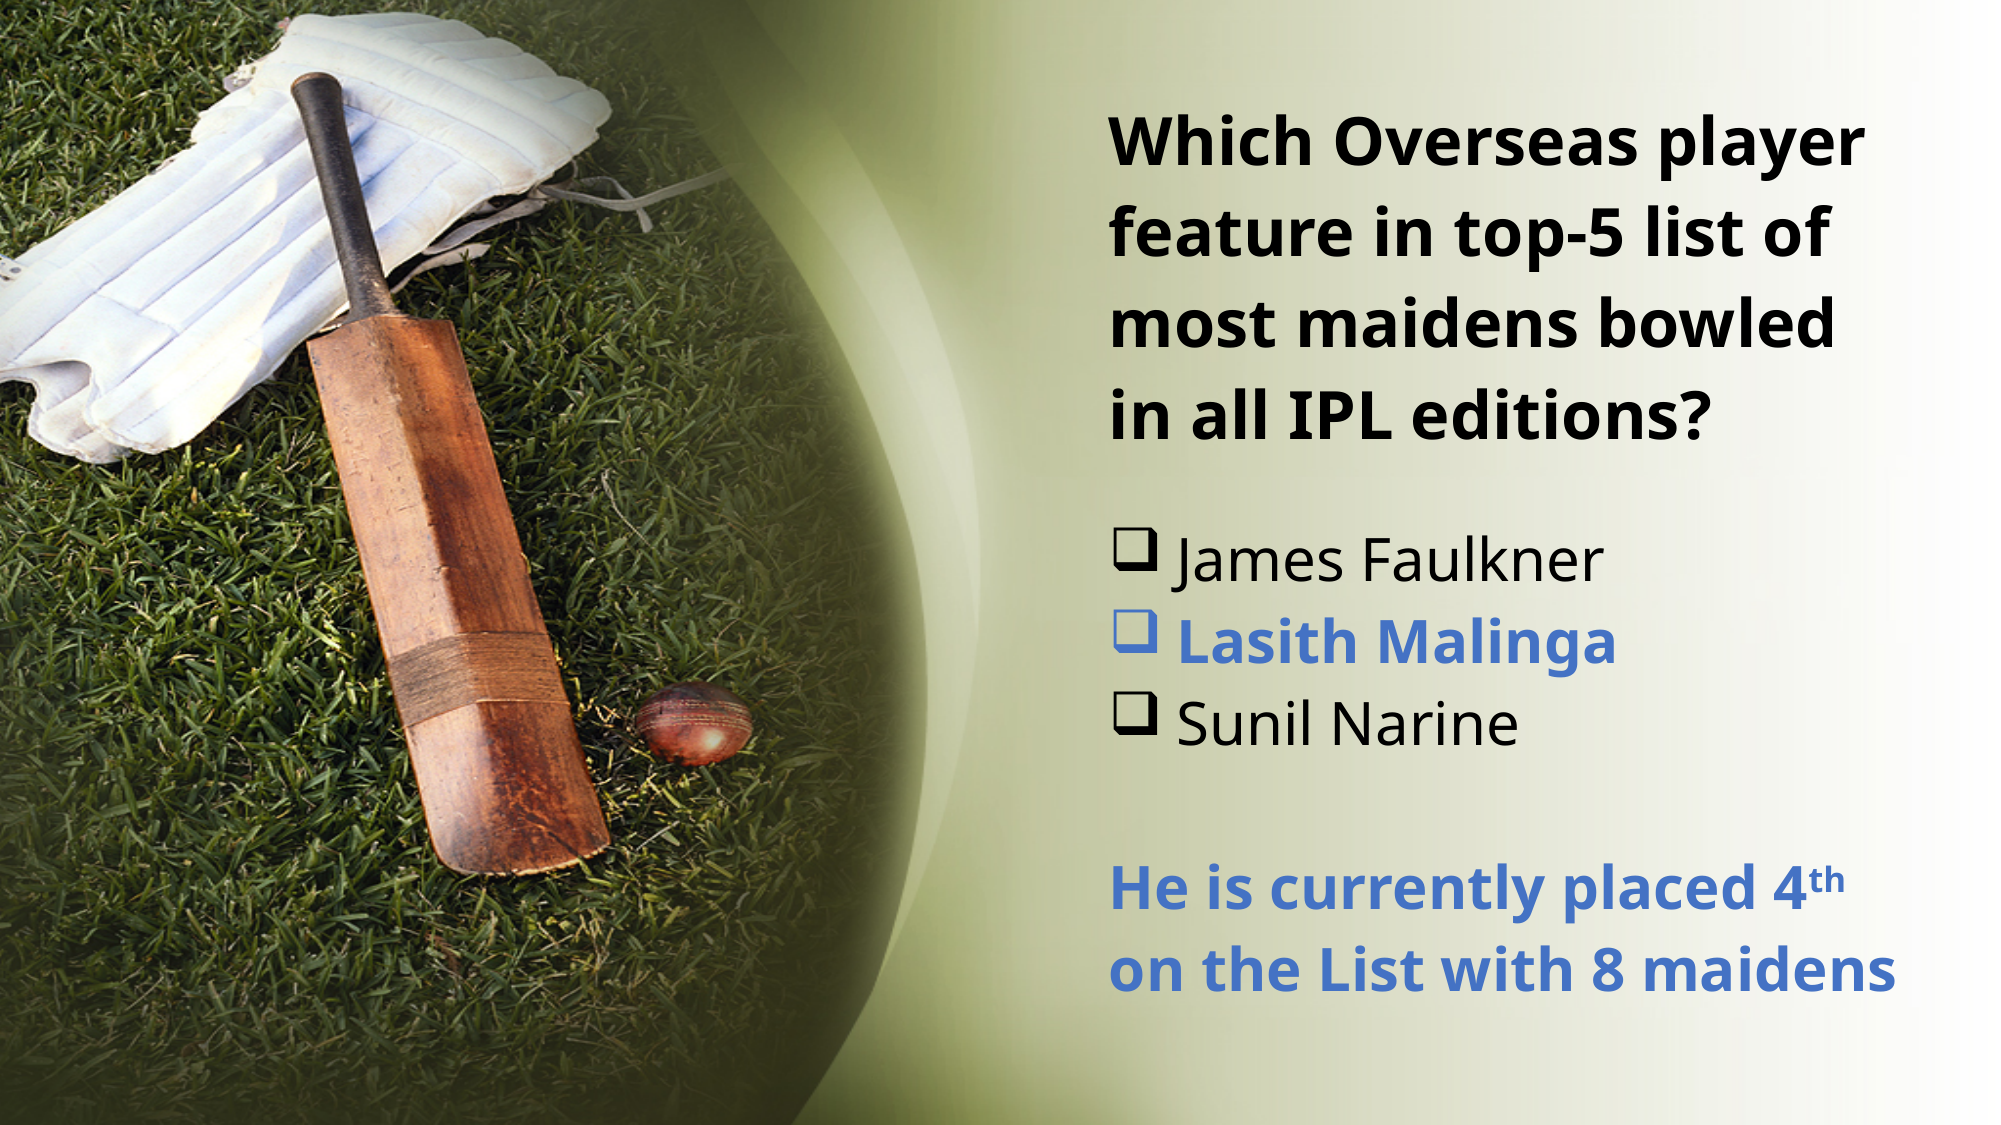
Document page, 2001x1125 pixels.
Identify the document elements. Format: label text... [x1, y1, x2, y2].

picture [0, 0, 2001, 1125]
text_box James Faulkner Lasith Malinga Sunil Narine He is currently placed 4th on the List with 8 maidens [1093, 465, 1922, 1050]
title Which Overseas player feature in top-5 list of most maidens bowled in all IPL editions? [1093, 75, 1922, 465]
